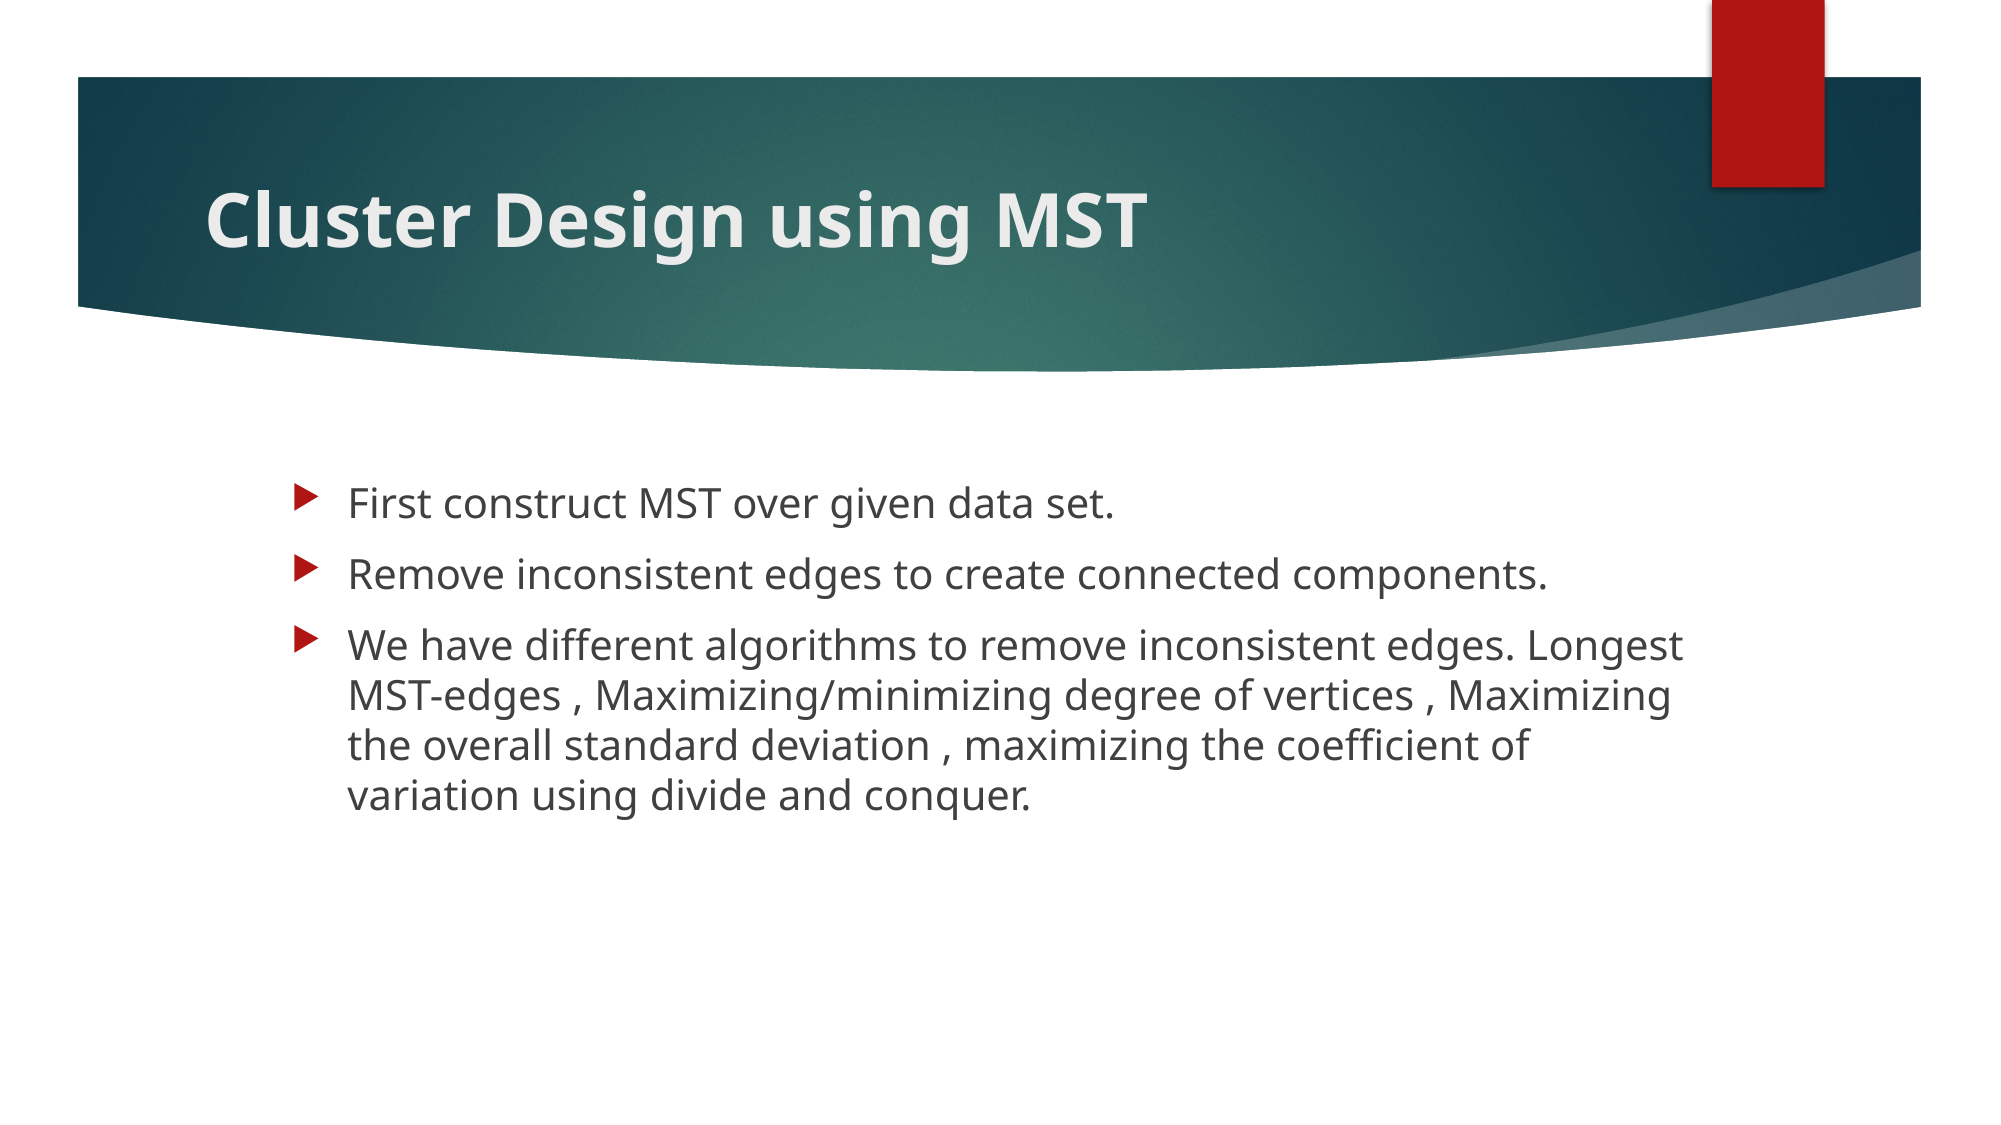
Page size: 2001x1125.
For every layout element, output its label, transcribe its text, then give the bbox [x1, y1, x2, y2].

list First construct MST over given data set. Remove inconsistent edges to create connected components. We have different algorithms to remove inconsistent edges. Longest MST-edges , Maximizing/minimizing degree of vertices , Maximizing the overall standard deviation , maximizing the coefficient of variation using divide and conquer. [276, 469, 1725, 1030]
title Cluster Design using MST [189, 159, 1638, 276]
